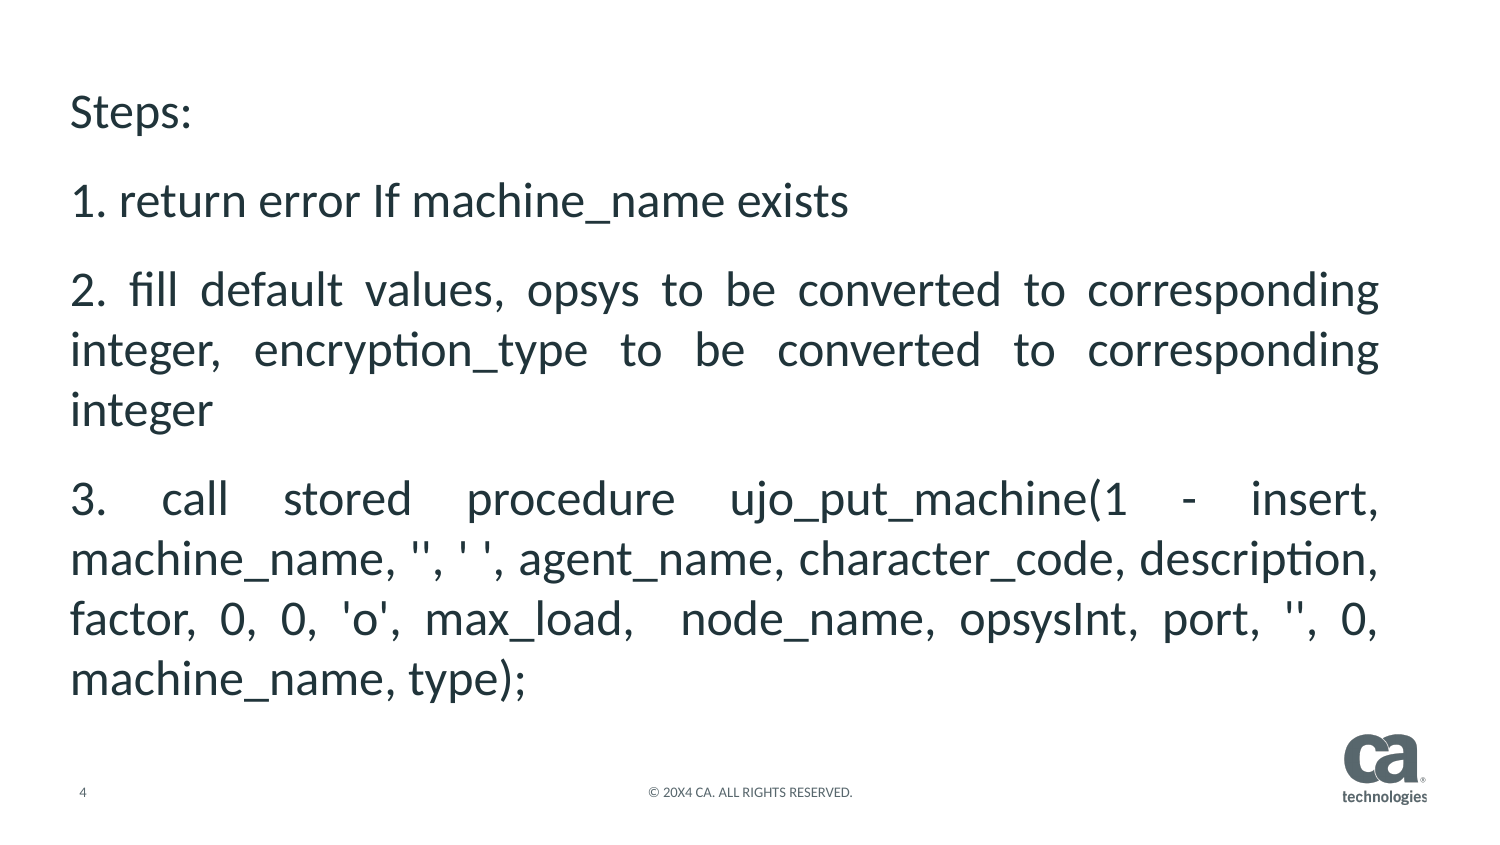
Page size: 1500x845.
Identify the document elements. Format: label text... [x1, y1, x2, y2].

list Steps: 1. return error If machine_name exists 2. fill default values, opsys to be converted to corresponding integer, encryption_type to be converted to corresponding integer 3. call stored procedure ujo_put_machine(1 - insert, machine_name, '', ' ', agent_name, character_code, description, factor, 0, 0, 'o', max_load, node_name, opsysInt, port, '', 0, machine_name, type); [54, 70, 1396, 753]
